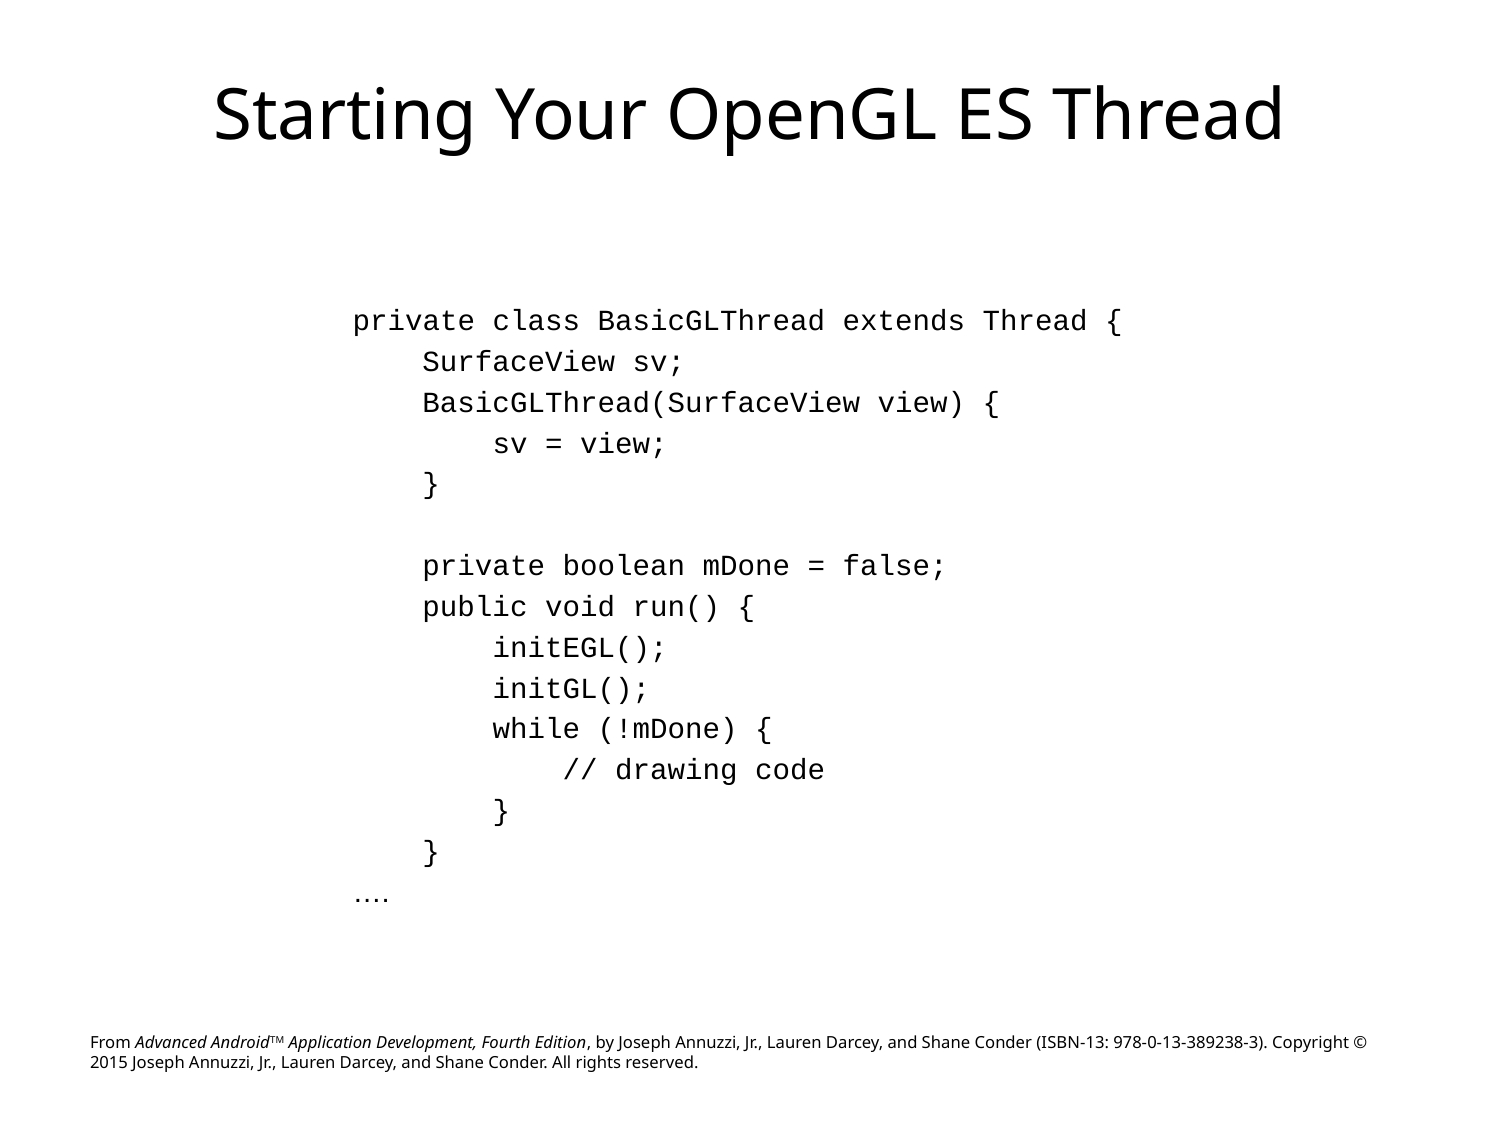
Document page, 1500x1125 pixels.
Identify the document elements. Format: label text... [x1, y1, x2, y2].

list private class BasicGLThread extends Thread { SurfaceView sv; BasicGLThread(SurfaceView view) { sv = view; } private boolean mDone = false; public void run() { initEGL(); initGL(); while (!mDone) { // drawing code } } …. [75, 212, 1425, 1005]
footer From Advanced AndroidTM Application Development, Fourth Edition, by Joseph Annuzzi, Jr., Lauren Darcey, and Shane Conder (ISBN-13: 978-0-13-389238-3). Copyright © 2015 Joseph Annuzzi, Jr., Lauren Darcey, and Shane Conder. All rights reserved. [74, 1024, 1426, 1103]
title Starting Your OpenGL ES Thread [75, 45, 1425, 188]
